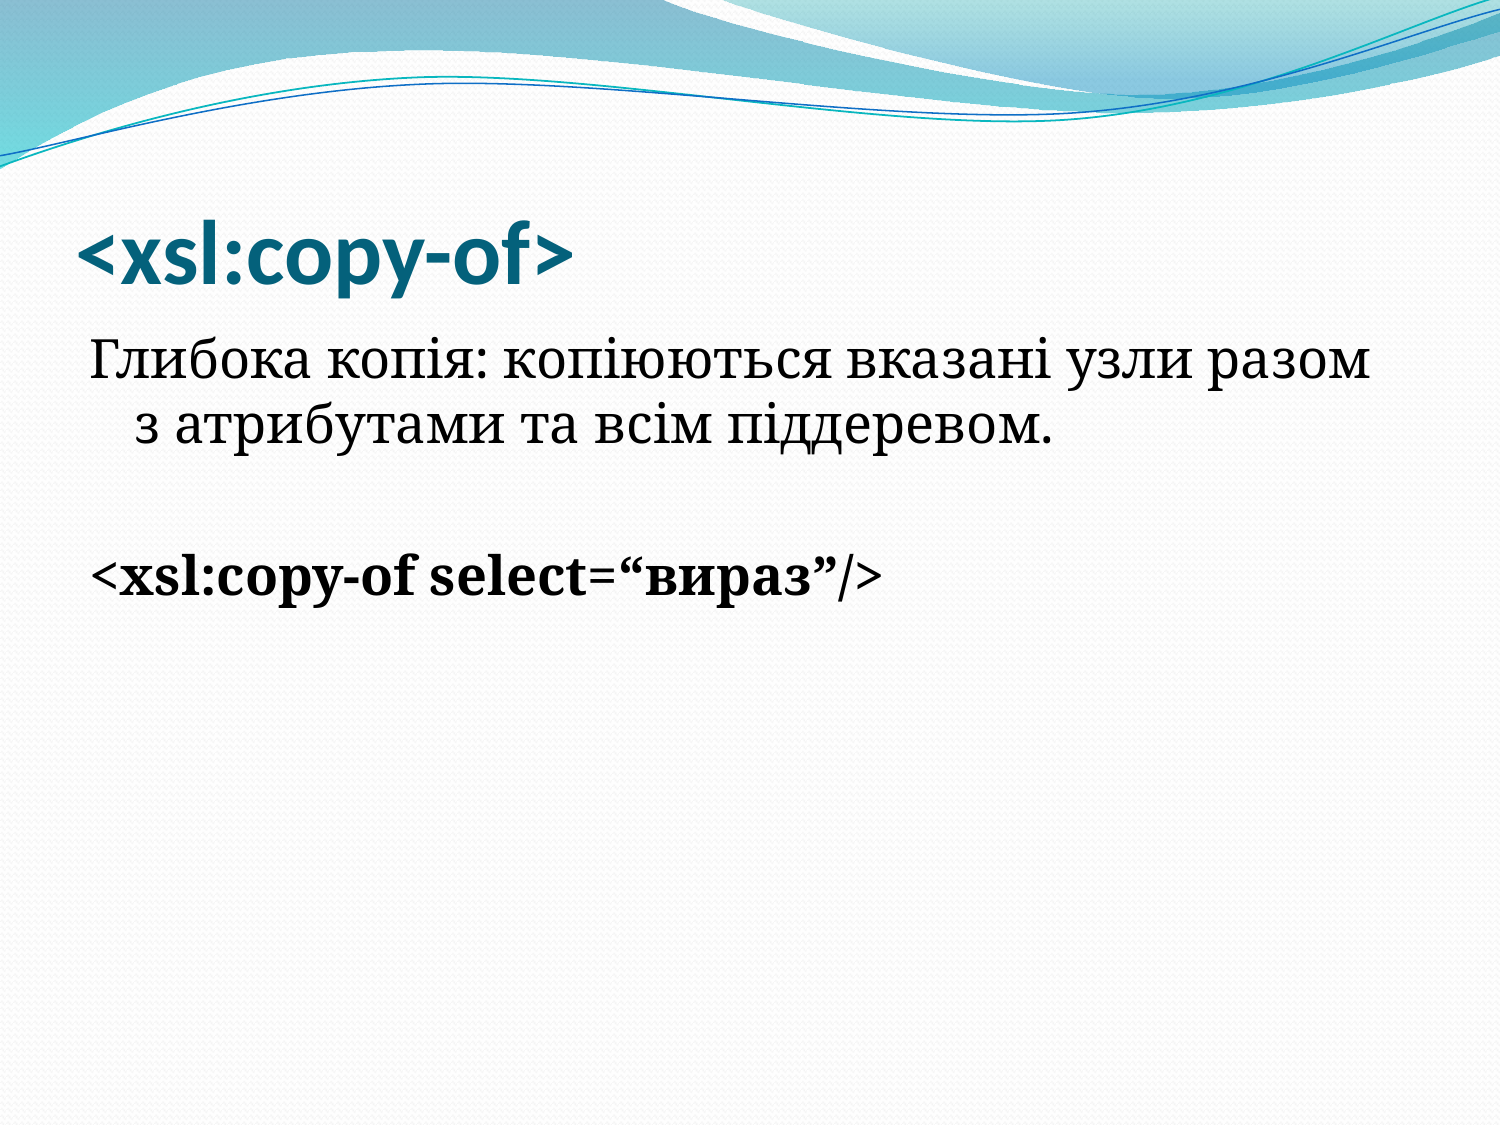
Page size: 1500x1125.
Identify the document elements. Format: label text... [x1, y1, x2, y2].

list Глибока копія: копіюються вказані узли разом з атрибутами та всім піддеревом. <xsl:copy-of select=“вираз”/> [75, 317, 1425, 1038]
title <xsl:copy-of> [75, 115, 1425, 303]
